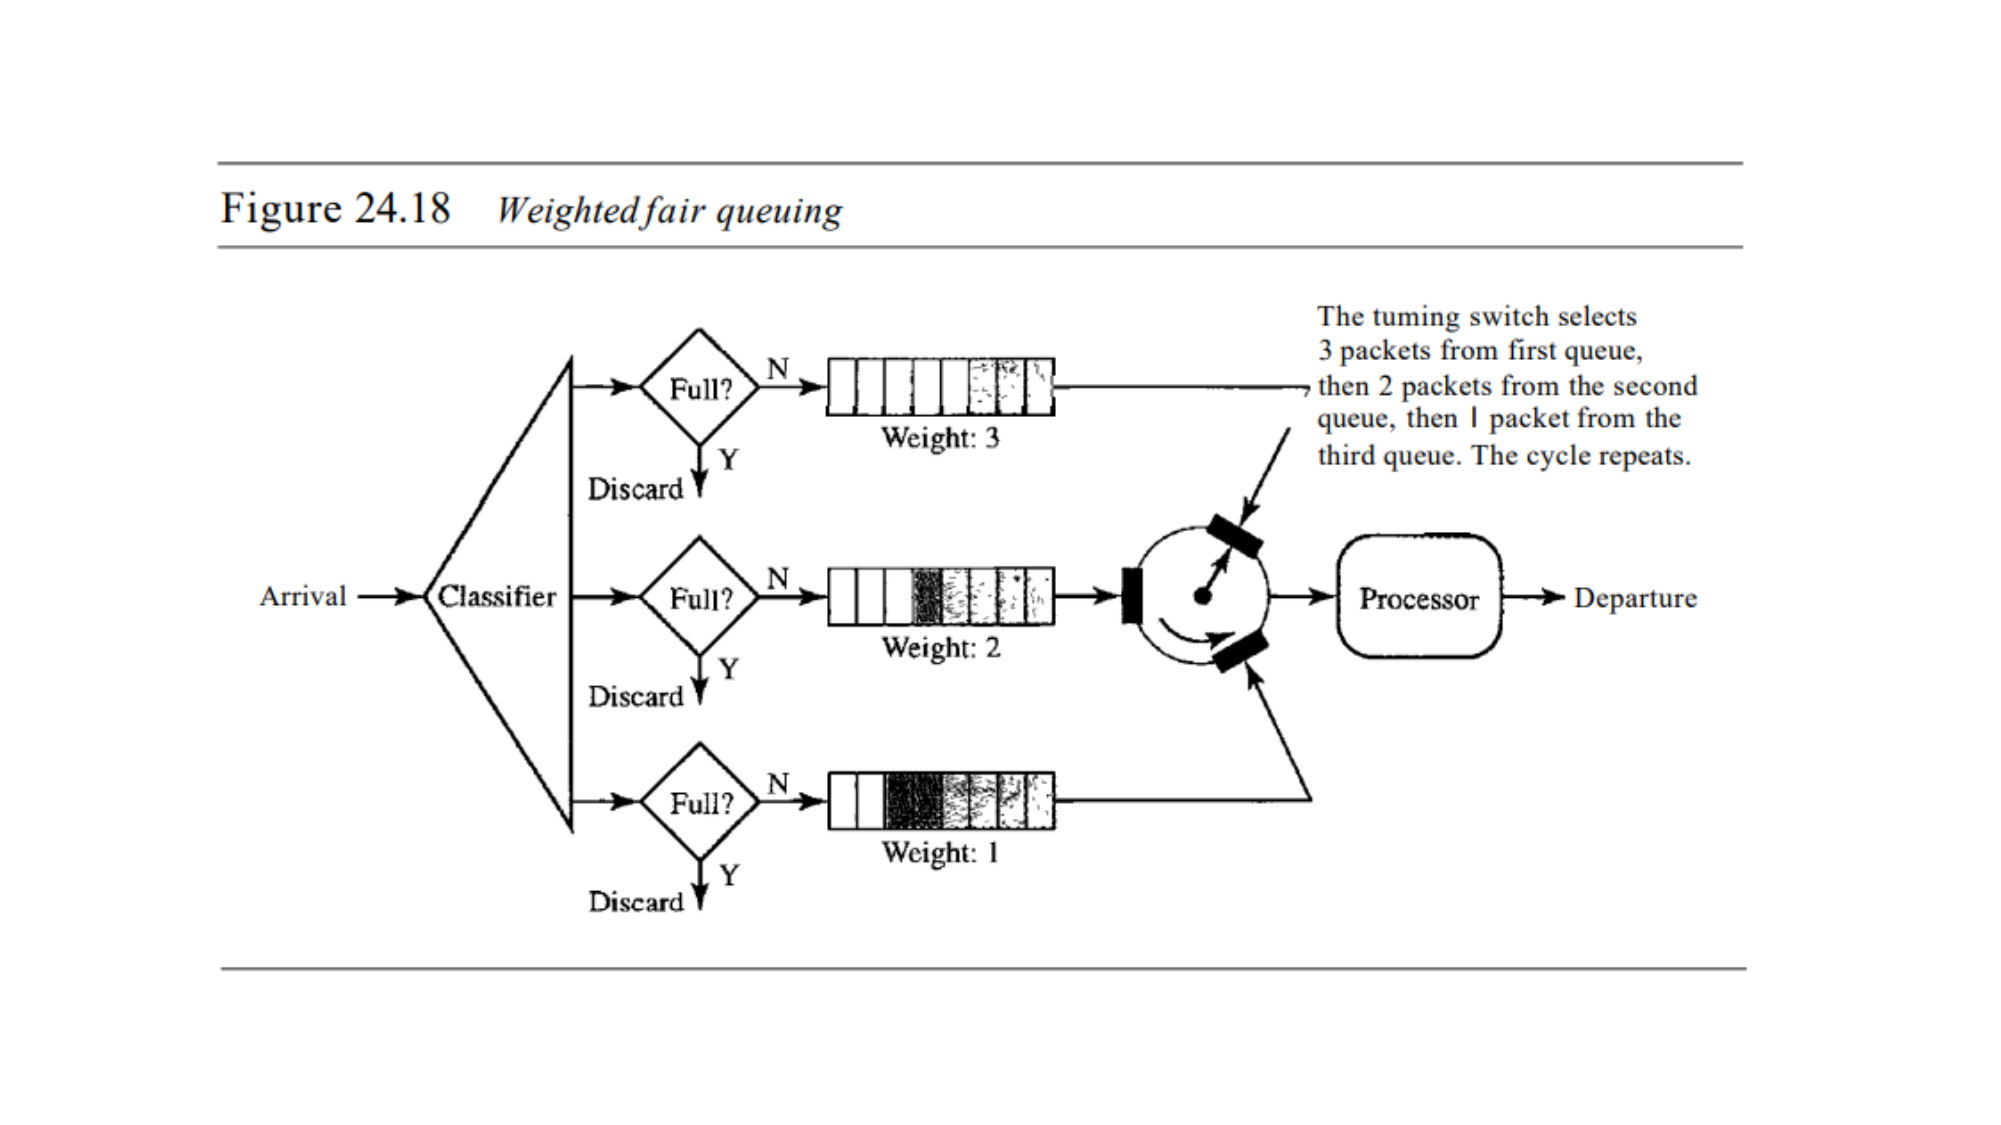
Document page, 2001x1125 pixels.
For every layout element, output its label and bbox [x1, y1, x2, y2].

list [183, 130, 1781, 1014]
